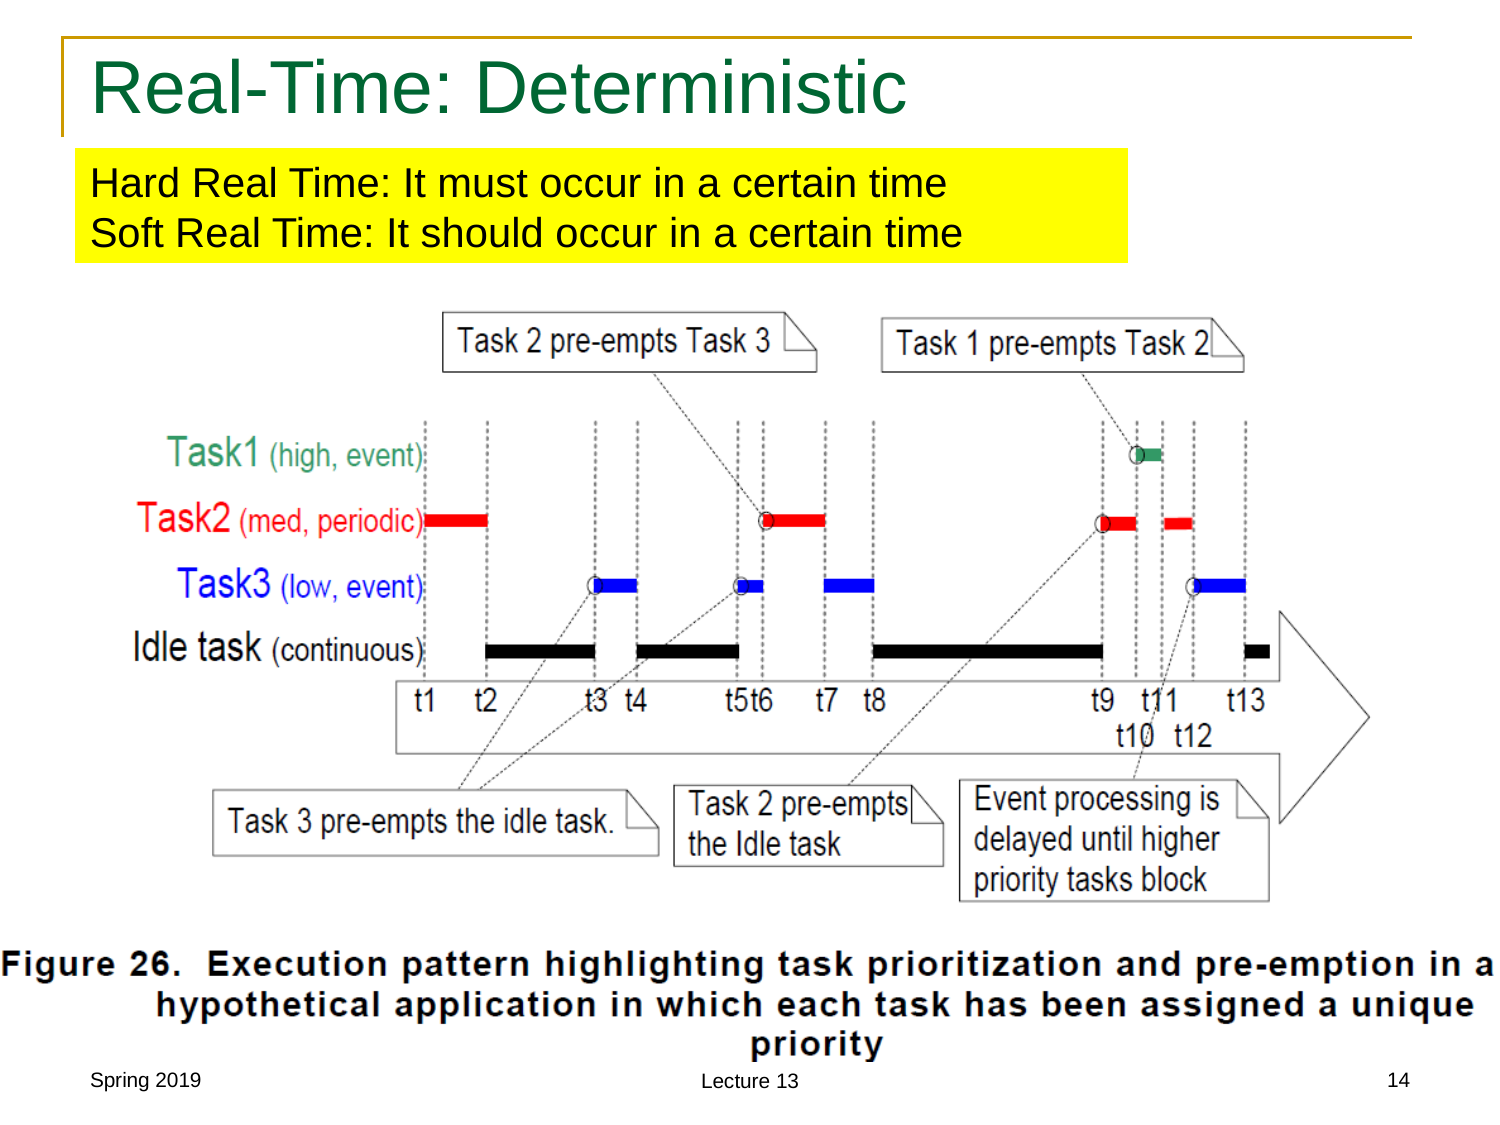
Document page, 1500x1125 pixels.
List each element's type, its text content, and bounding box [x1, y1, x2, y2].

slide_number Spring 2019 [75, 1070, 425, 1100]
footer Lecture 13 [512, 1070, 988, 1100]
slide_number 14 [1074, 1070, 1425, 1100]
picture [0, 264, 1500, 1062]
title Real-Time: Deterministic [75, 31, 1425, 138]
text_box Hard Real Time: It must occur in a certain time Soft Real Time: It should occur in a certain time [75, 148, 1128, 262]
